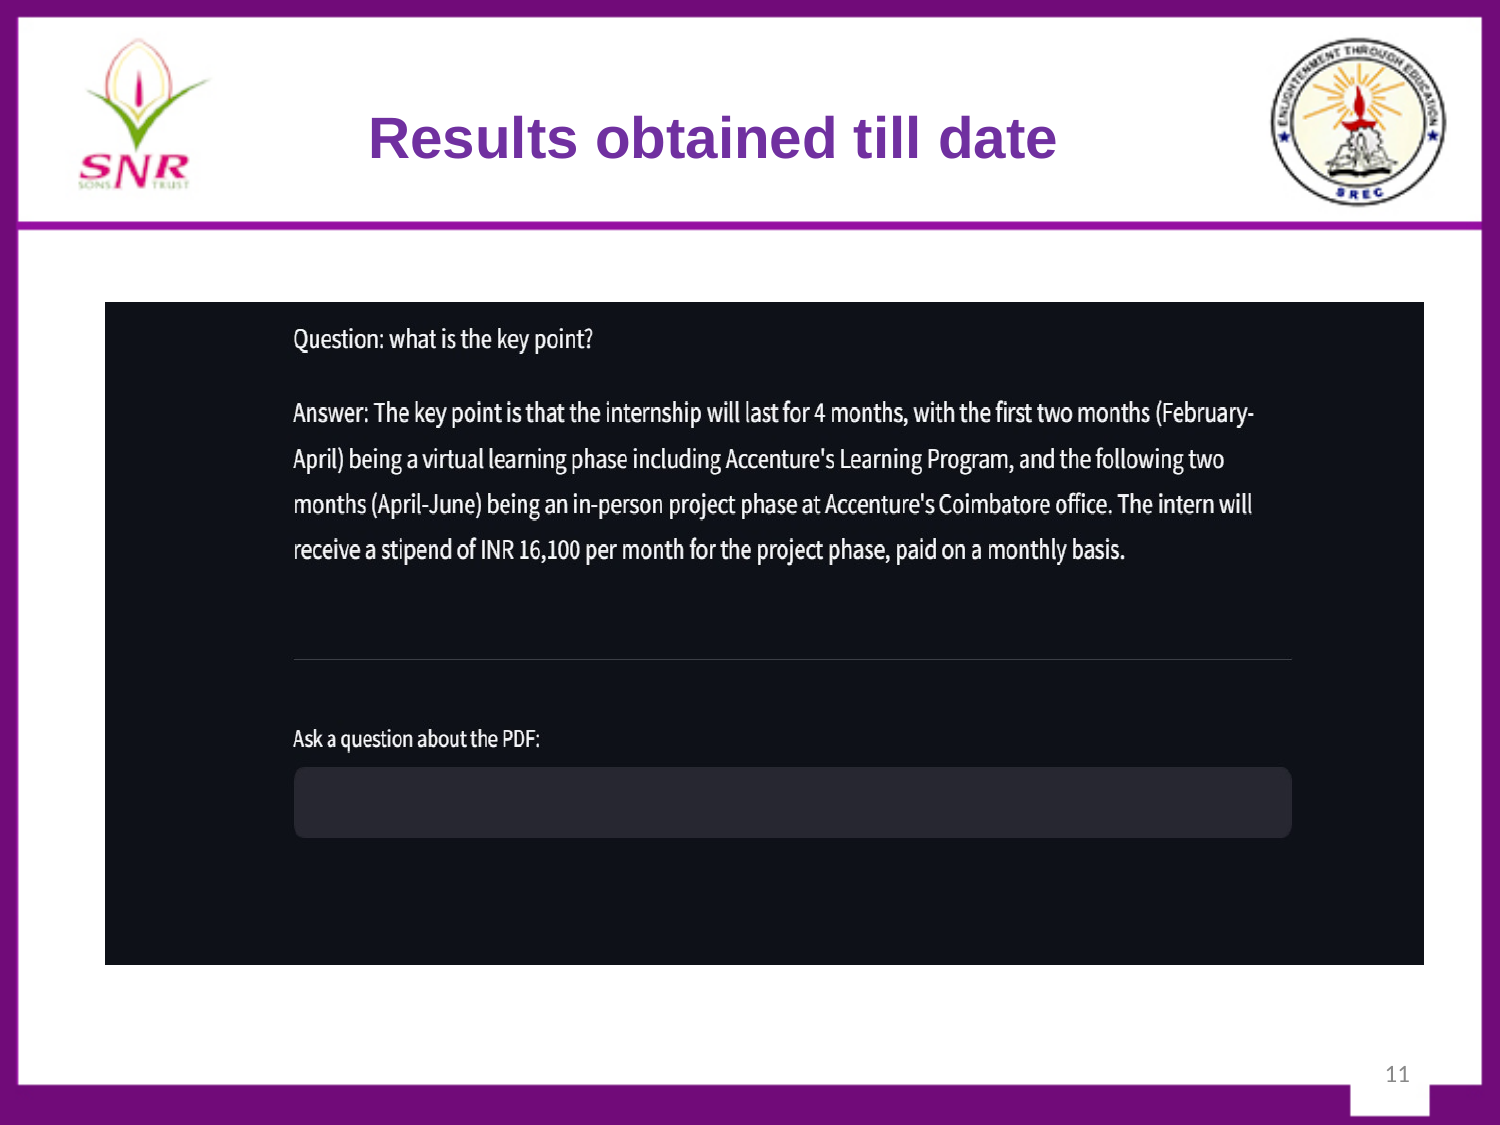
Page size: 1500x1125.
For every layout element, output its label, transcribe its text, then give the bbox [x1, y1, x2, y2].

title Results obtained till date [105, 35, 1339, 235]
list [64, 246, 1424, 740]
slide_number 11 [1074, 1042, 1425, 1103]
picture [0, 0, 1500, 1125]
